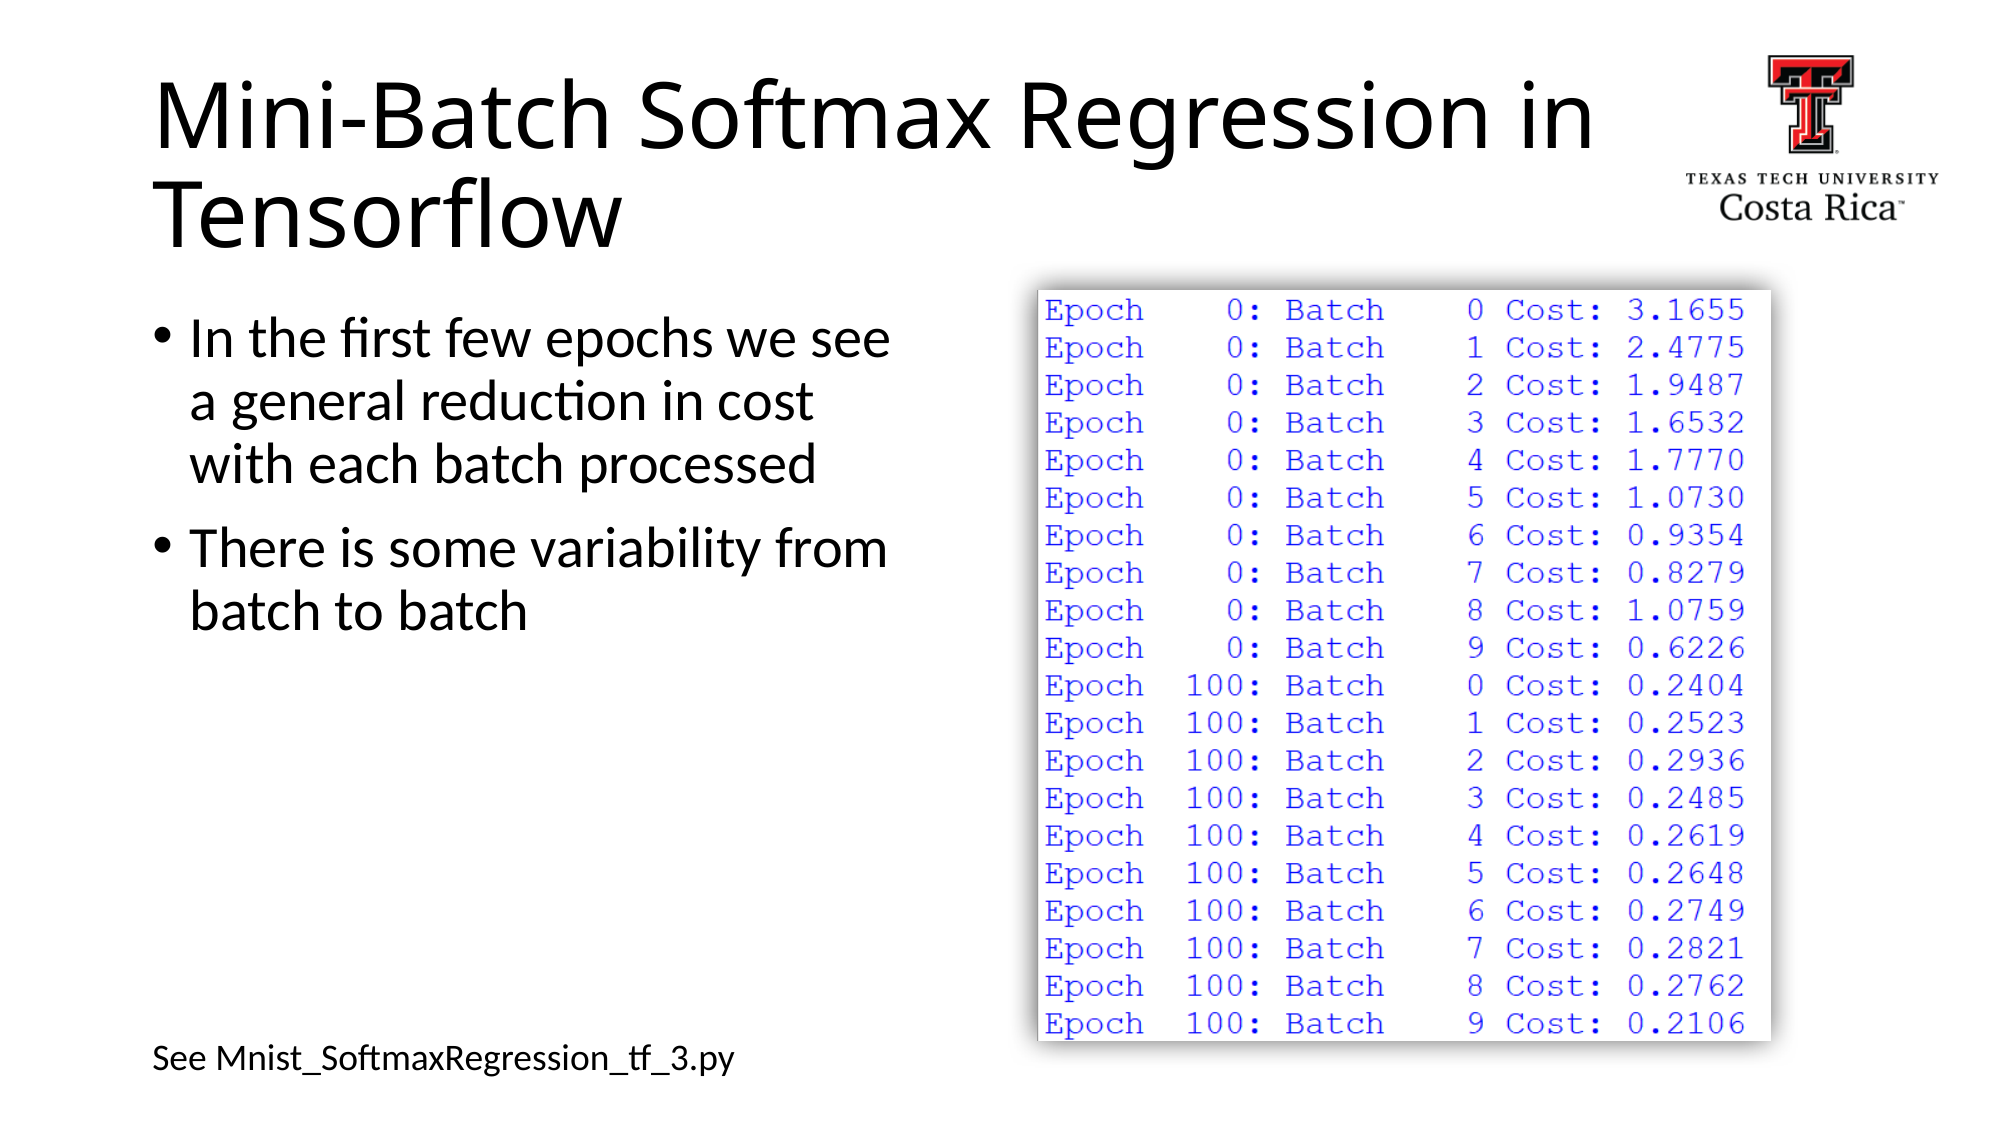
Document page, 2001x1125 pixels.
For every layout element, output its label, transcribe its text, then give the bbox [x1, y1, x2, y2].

picture [1664, 30, 1964, 251]
text_box See Mnist_SoftmaxRegression_tf_3.py [137, 1025, 903, 1086]
picture [1037, 290, 1771, 1041]
list In the first few epochs we see a general reduction in cost with each batch processed There is some variability from batch to batch [137, 299, 947, 1014]
title Mini-Batch Softmax Regression in Tensorflow [137, 59, 1863, 278]
